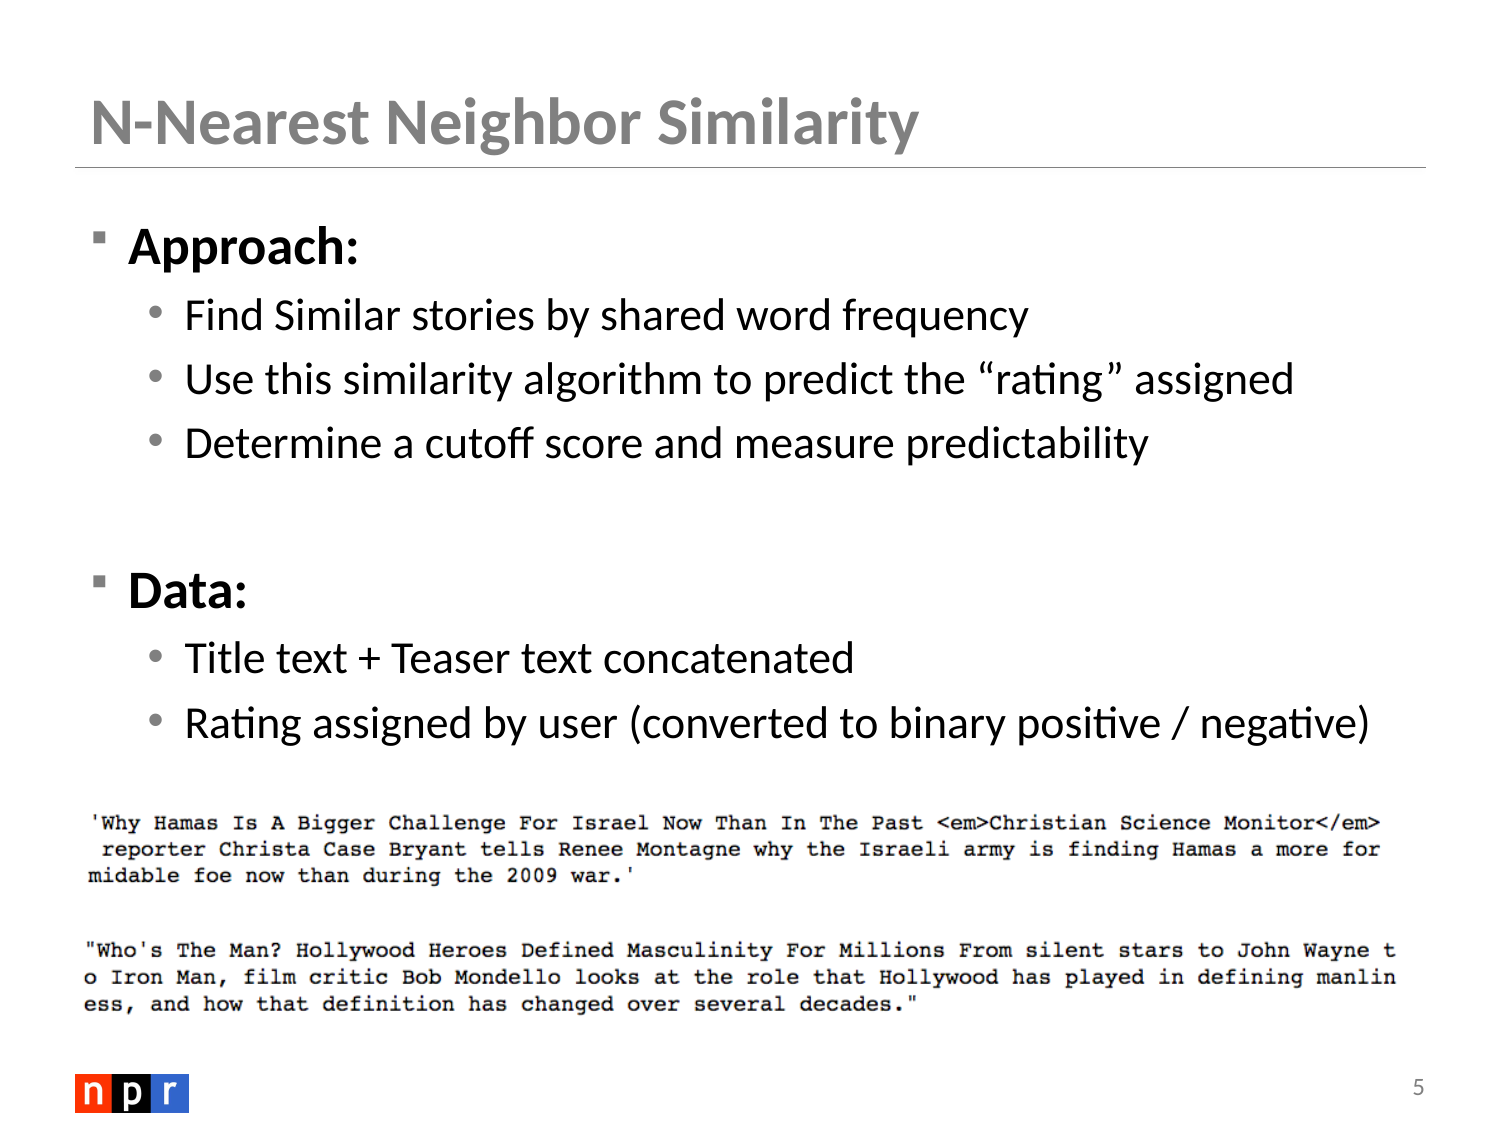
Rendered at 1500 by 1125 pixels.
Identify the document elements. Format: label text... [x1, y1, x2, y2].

picture [74, 807, 1406, 897]
list Approach: Find Similar stories by shared word frequency Use this similarity algorithm to predict the “rating” assigned Determine a cutoff score and measure predictability Data: Title text + Teaser text concatenated Rating assigned by user (converted to binary positive / negative) [75, 202, 1425, 937]
title N-Nearest Neighbor Similarity [75, 0, 1425, 166]
picture [74, 934, 1422, 1025]
picture [75, 1074, 189, 1113]
